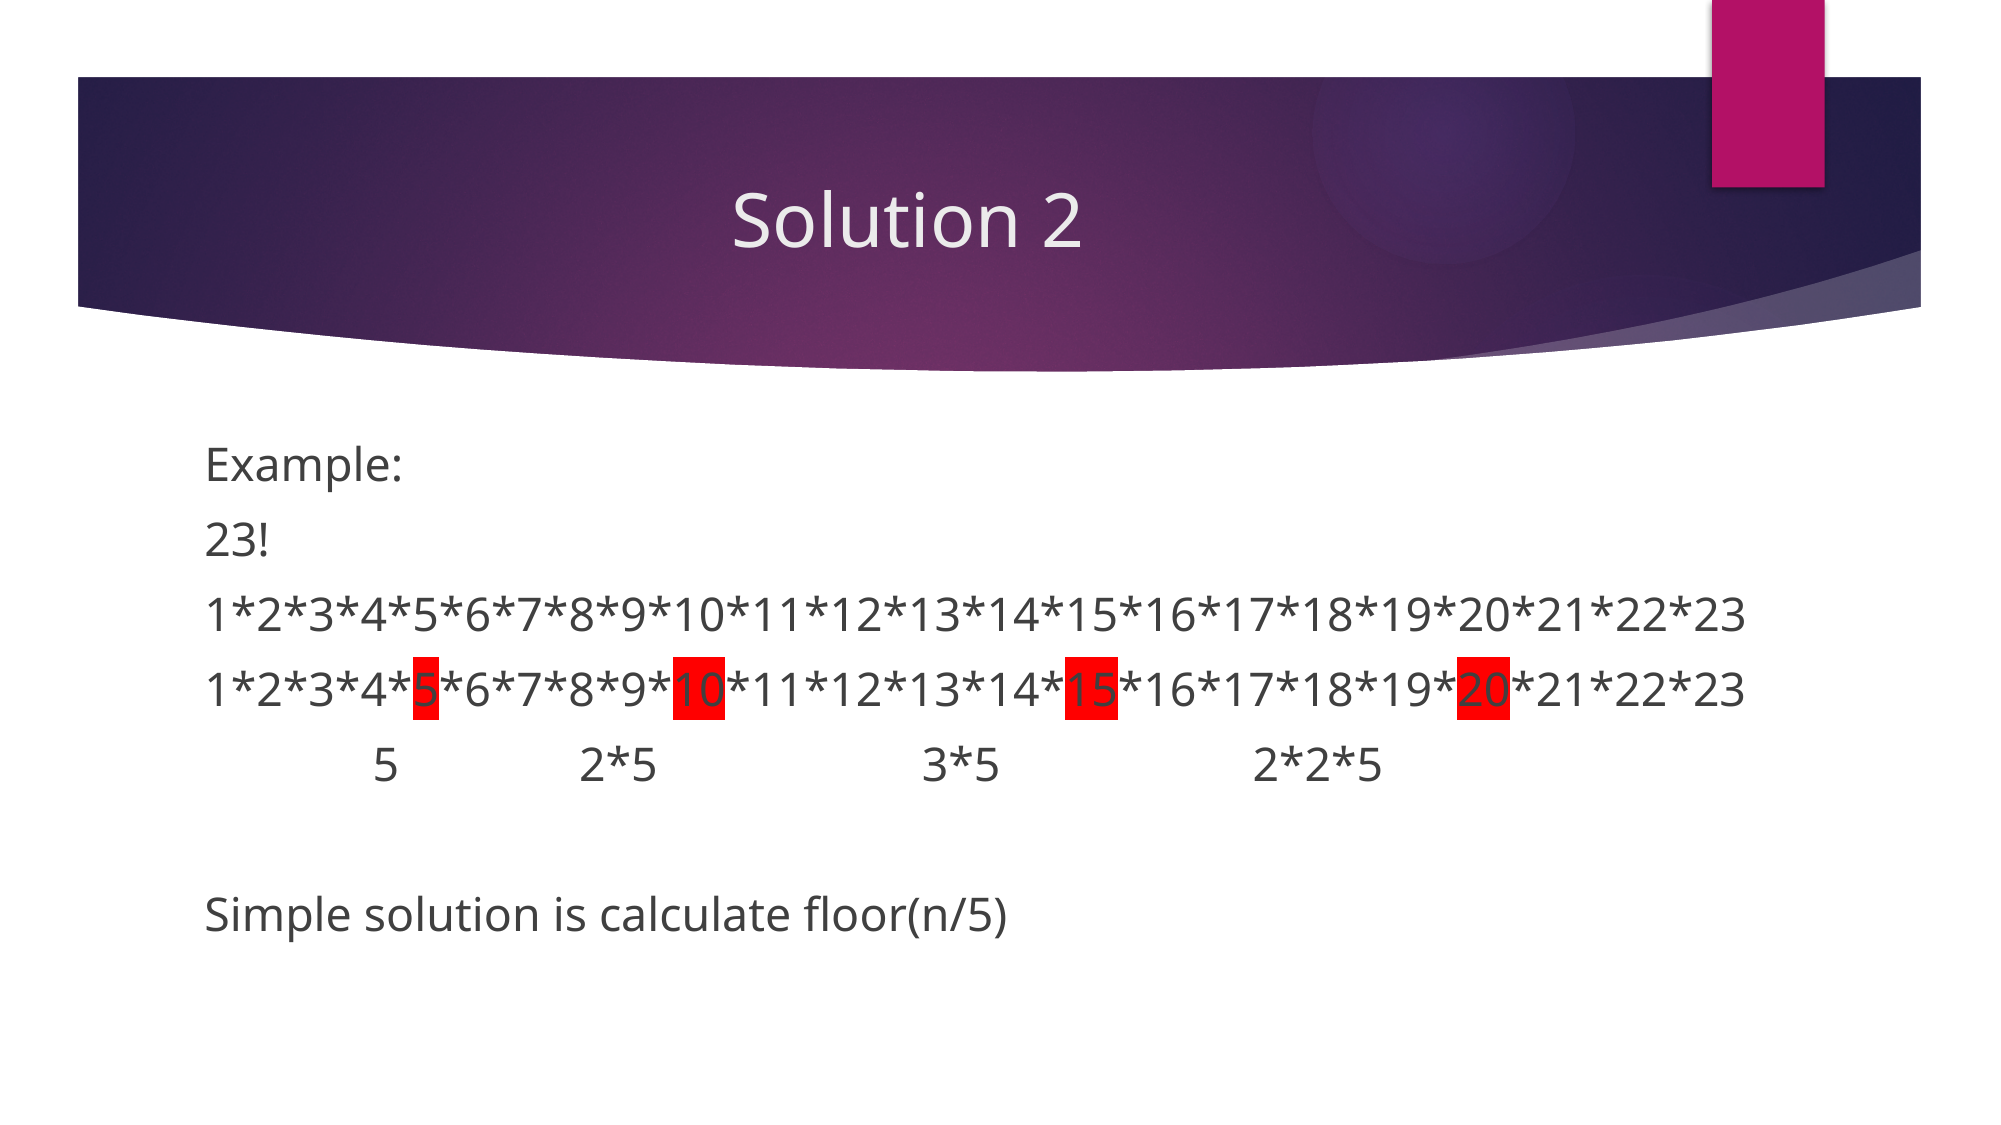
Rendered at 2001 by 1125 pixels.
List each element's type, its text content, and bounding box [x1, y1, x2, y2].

list Example: 23! 1*2*3*4*5*6*7*8*9*10*11*12*13*14*15*16*17*18*19*20*21*22*23 1*2*3*4*5*6*7*8*9*10*11*12*13*14*15*16*17*18*19*20*21*22*23 5 2*5 3*5 2*2*5 Simple solution is calculate floor(n/5) [189, 427, 1772, 988]
title Solution 2 [189, 159, 1627, 276]
